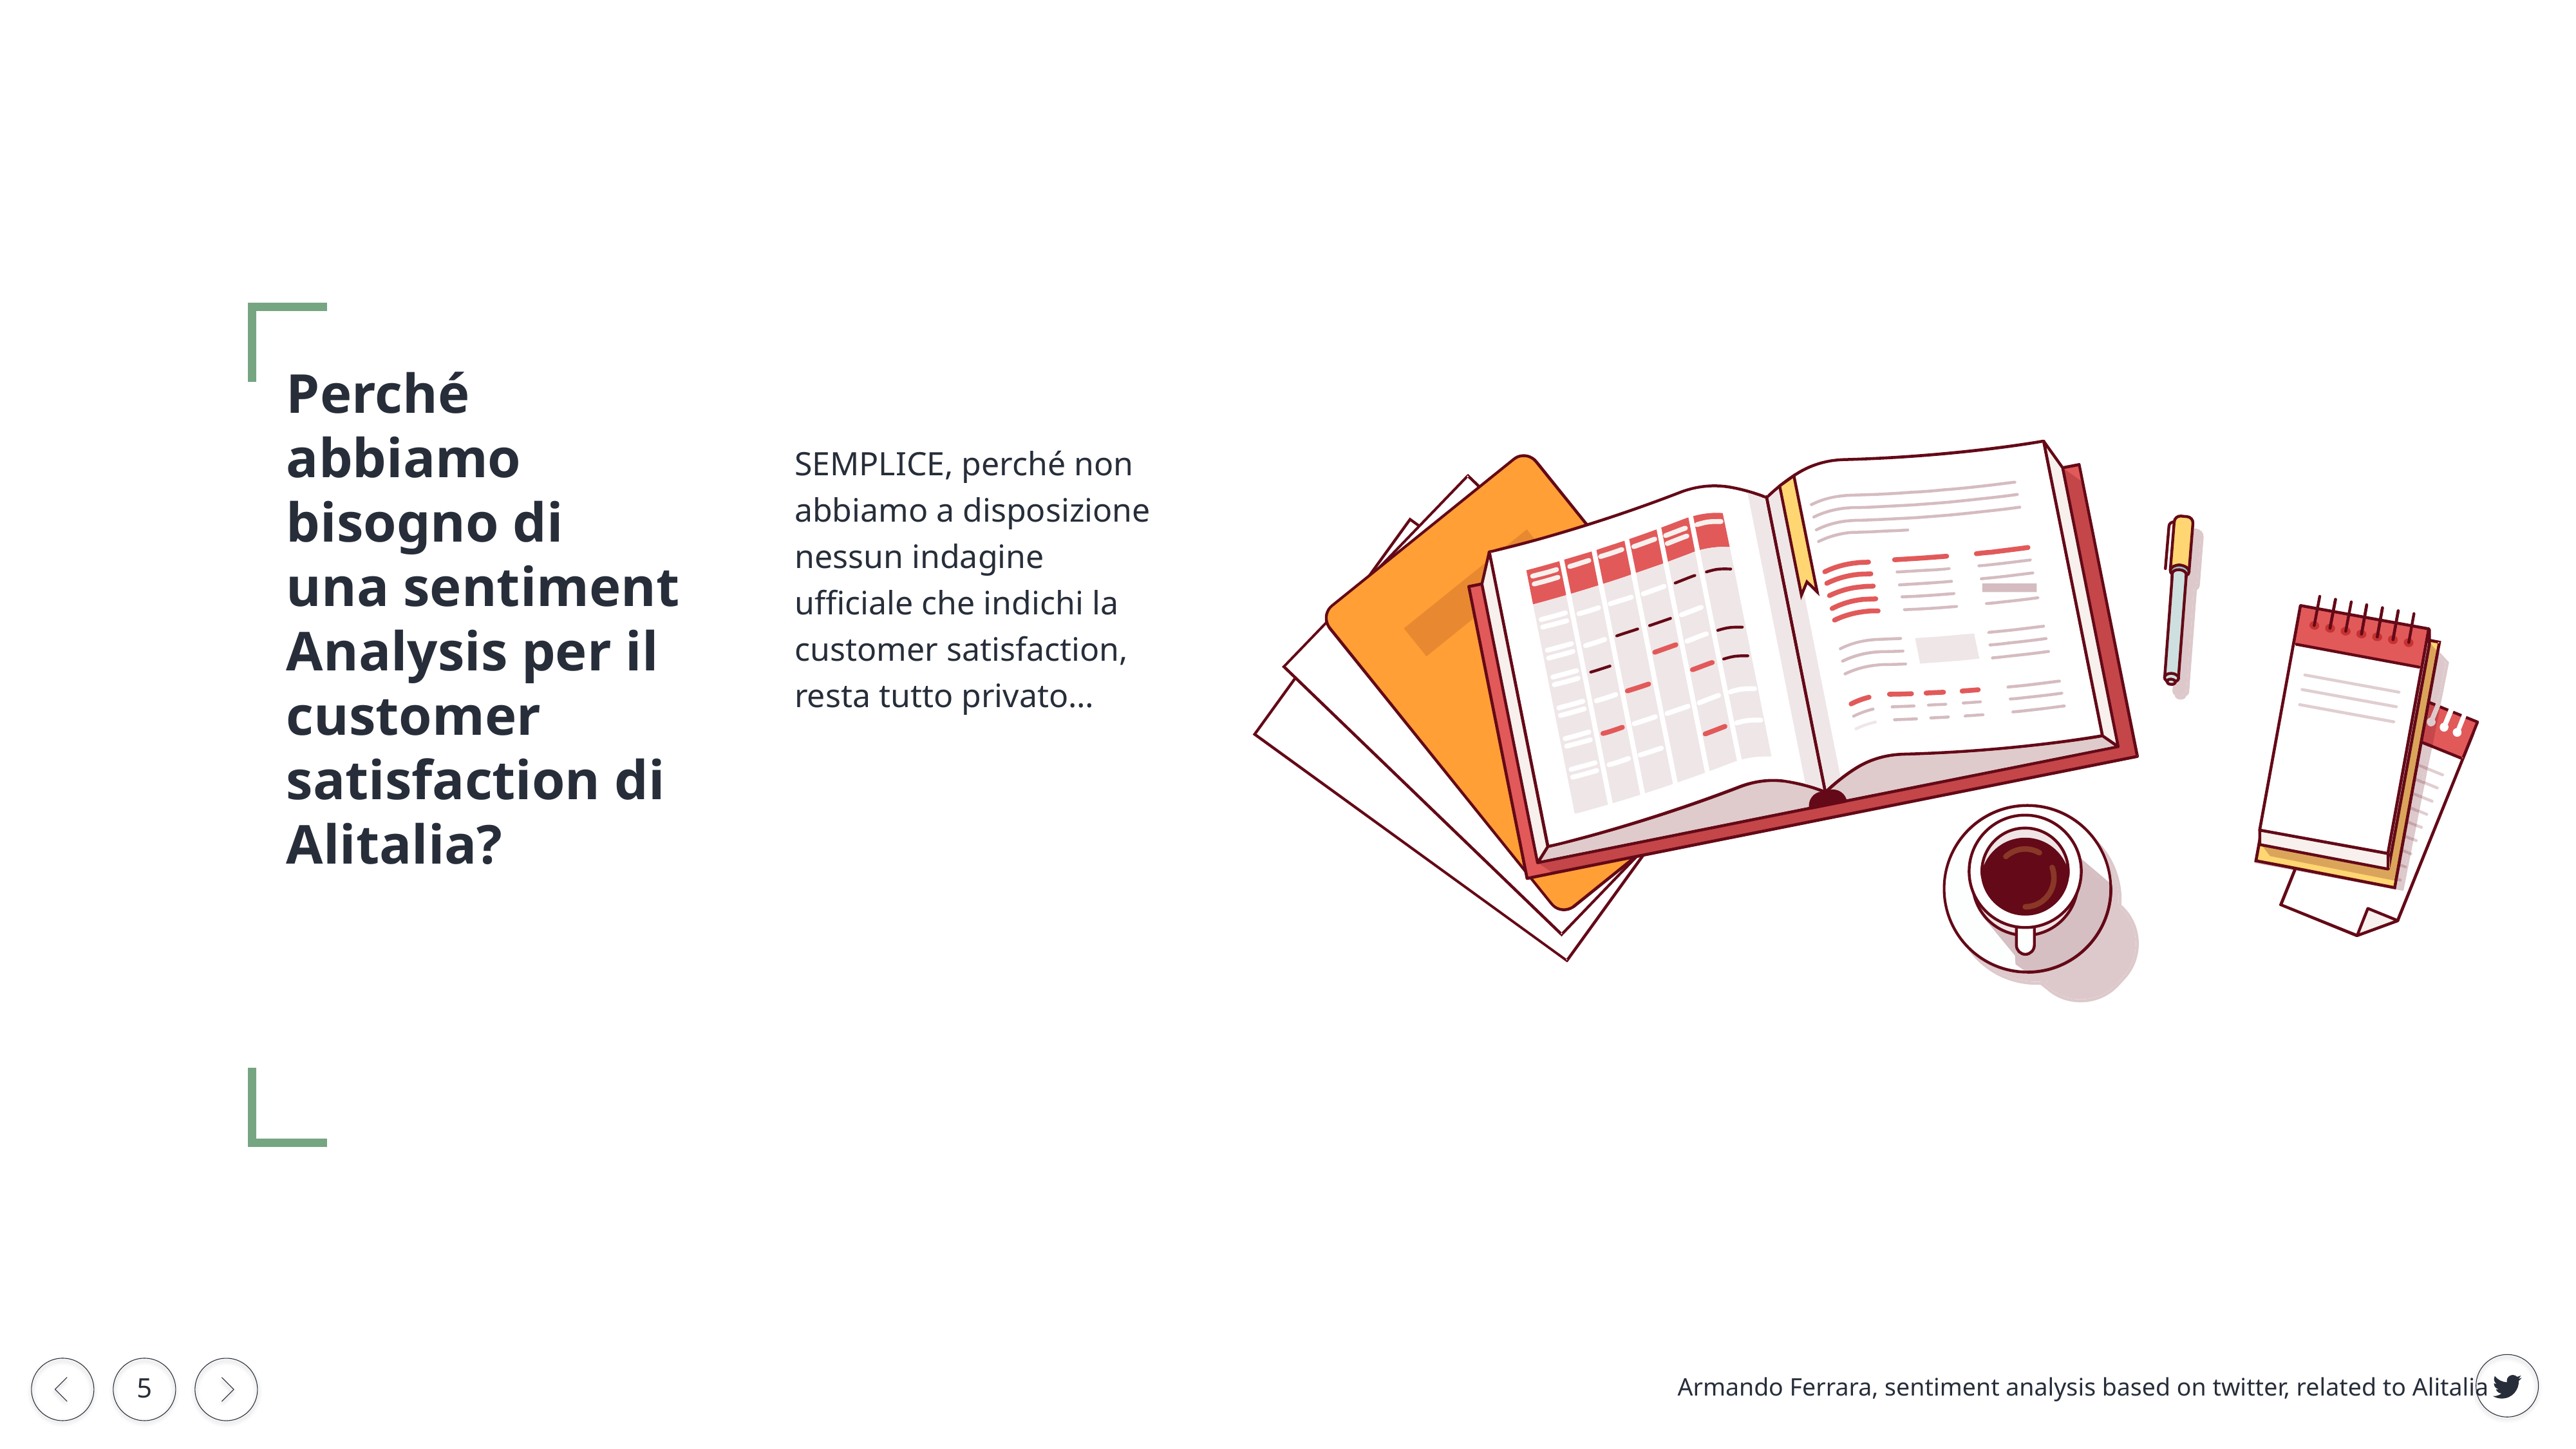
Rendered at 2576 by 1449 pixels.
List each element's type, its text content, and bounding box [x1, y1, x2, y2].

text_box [1267, 480, 1737, 969]
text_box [2164, 515, 2204, 700]
text_box [252, 307, 328, 383]
text_box Perché abbiamo bisogno di una sentiment Analysis per il customer satisfaction di Alitalia? [277, 354, 762, 880]
text_box SEMPLICE, perché non abbiamo a disposizione nessun indagine ufficiale che indichi la customer satisfaction, resta tutto privato… [785, 431, 1179, 719]
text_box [2253, 596, 2479, 938]
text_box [1942, 804, 2139, 1003]
text_box [252, 1067, 328, 1143]
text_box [1467, 439, 2139, 880]
